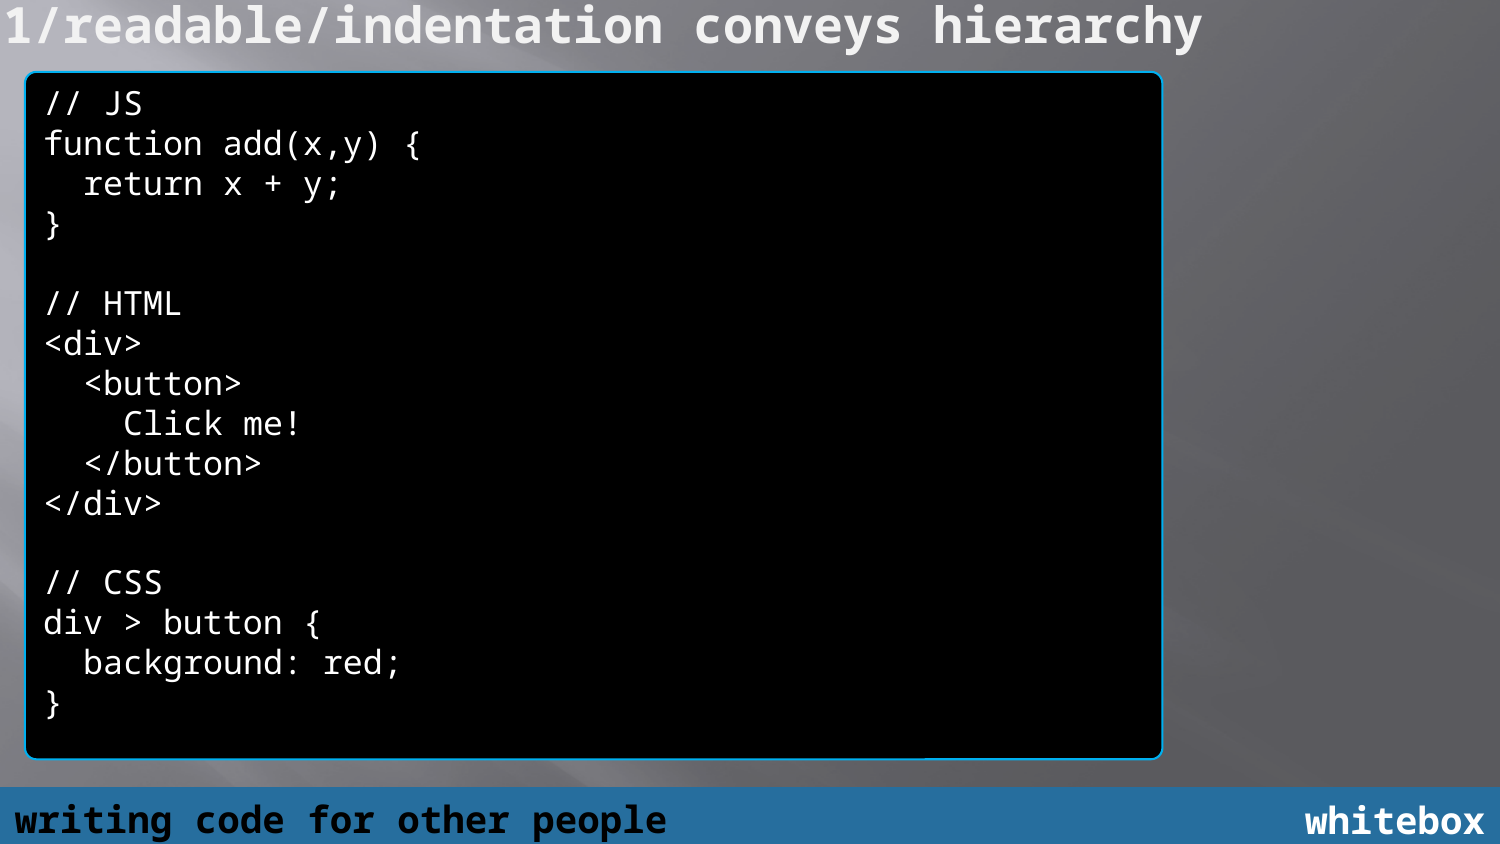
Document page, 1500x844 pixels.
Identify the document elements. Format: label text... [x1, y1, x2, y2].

text_box 1/readable/indentation conveys hierarchy [0, 0, 1500, 62]
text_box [0, 787, 1500, 844]
text_box // JS function add(x,y) { return x + y; } // HTML <div> <button> Click me! </button> </div> // CSS div > button { background: red; } [22, 69, 1165, 762]
